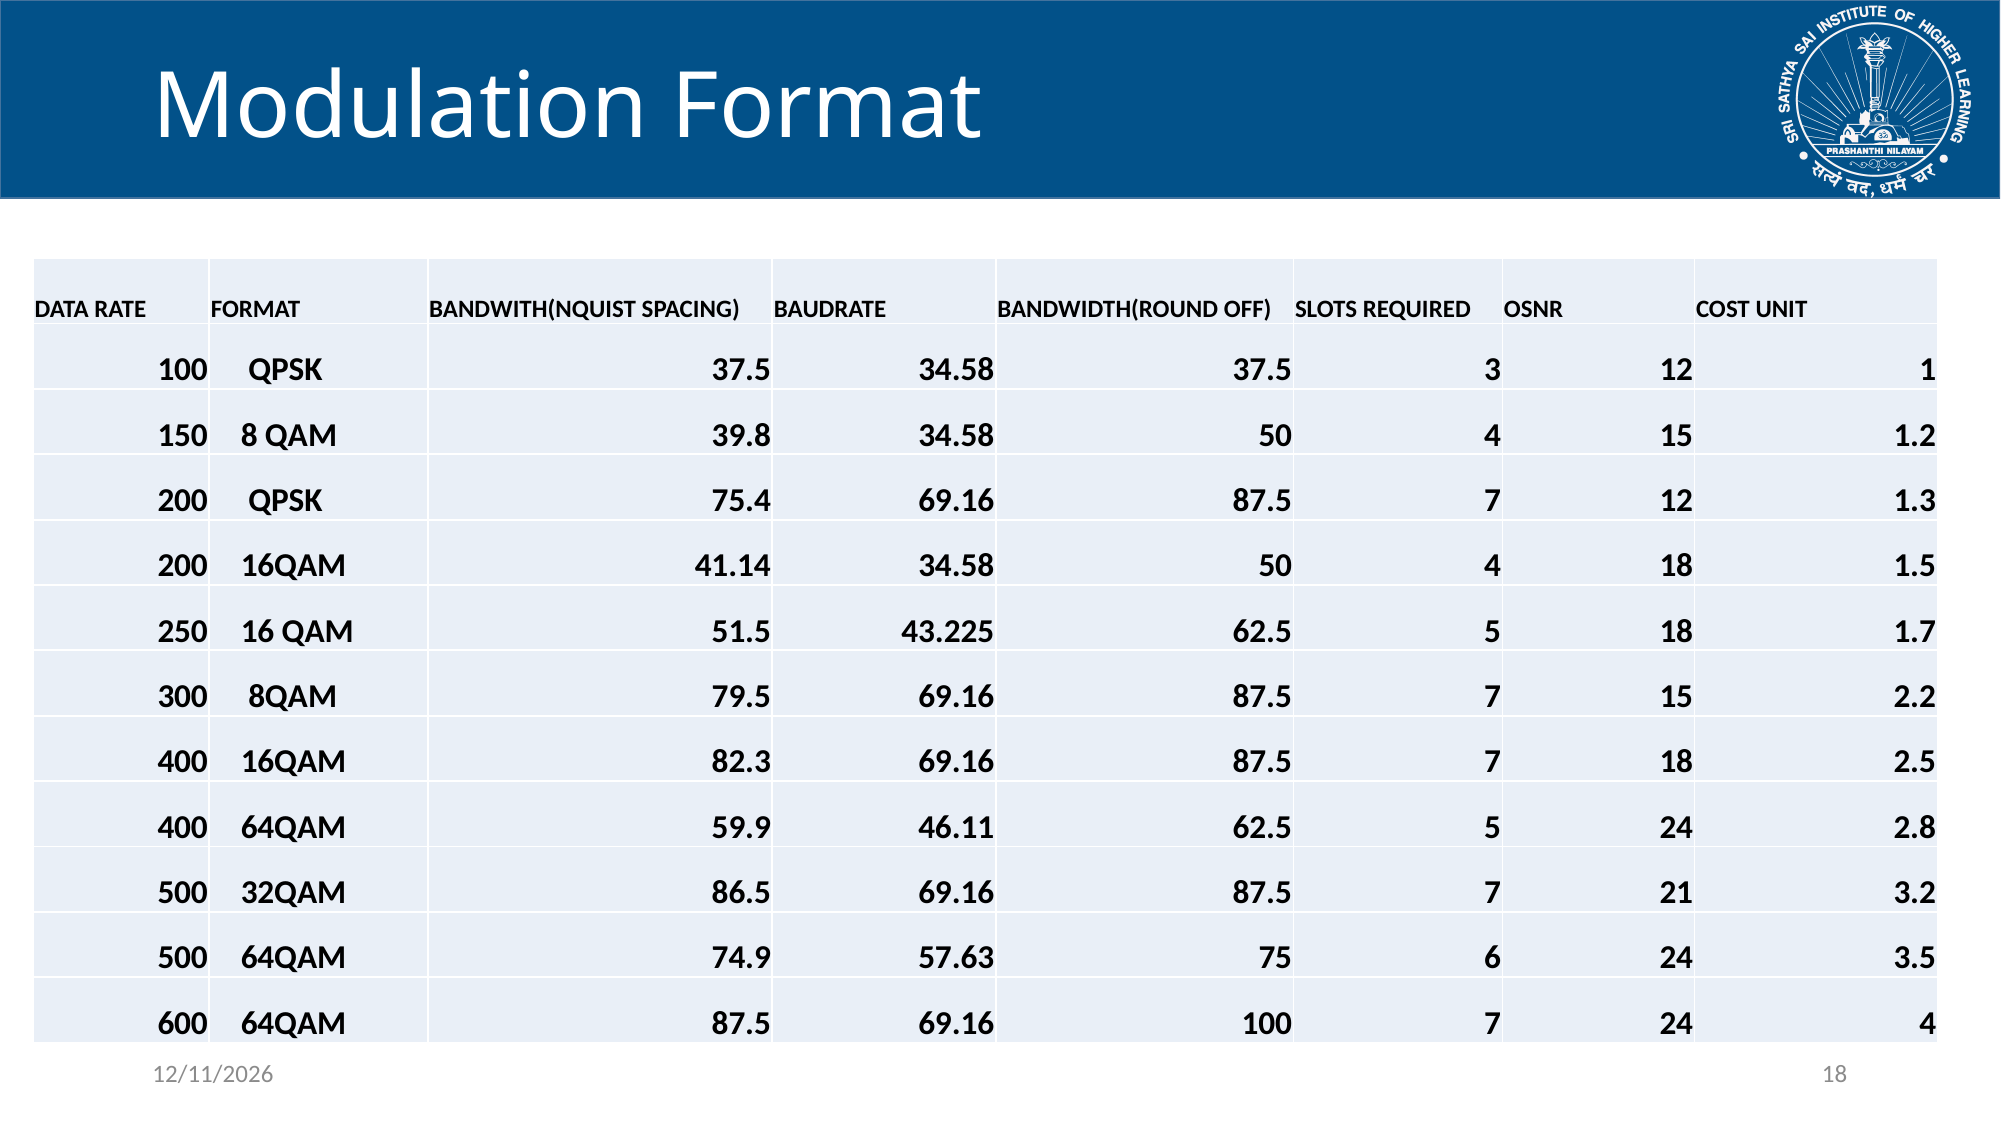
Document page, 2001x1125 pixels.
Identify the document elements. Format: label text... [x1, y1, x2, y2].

table_cell 300 [34, 651, 208, 715]
table_cell 37.5 [429, 324, 771, 388]
slide_number 18 [1412, 1044, 1863, 1103]
table_cell 87.5 [997, 847, 1293, 911]
table_cell 2.2 [1695, 651, 1937, 715]
table_cell 50 [997, 521, 1293, 584]
table_cell 87.5 [997, 455, 1293, 519]
table_header BANDWITH(NQUIST SPACING) [429, 259, 771, 323]
table_cell 34.58 [773, 324, 995, 388]
table_cell QPSK [210, 455, 427, 519]
table_cell 87.5 [997, 717, 1293, 780]
table_cell 8QAM [210, 651, 427, 715]
table_cell 200 [34, 521, 208, 584]
table_cell 15 [1503, 390, 1694, 453]
table_cell 41.14 [429, 521, 771, 584]
table_cell 69.16 [773, 717, 995, 780]
table_cell 4 [1695, 978, 1937, 1042]
table_cell 18 [1503, 521, 1694, 584]
table_cell 5 [1294, 782, 1502, 846]
table_cell 86.5 [429, 847, 771, 911]
table_cell 43.225 [773, 586, 995, 649]
table_cell 16QAM [210, 717, 427, 780]
picture [1863, 1, 1975, 200]
table_cell 16QAM [210, 521, 427, 584]
table_cell 7 [1294, 847, 1502, 911]
table_cell 12 [1503, 455, 1694, 519]
table_cell 57.63 [773, 913, 995, 976]
table_cell 24 [1503, 978, 1694, 1042]
table_cell 5 [1294, 586, 1502, 649]
table_cell 2.8 [1695, 782, 1937, 846]
table_cell 24 [1503, 913, 1694, 976]
table_cell QPSK [210, 324, 427, 388]
table_cell 200 [34, 455, 208, 519]
table_cell 1.3 [1695, 455, 1937, 519]
table_cell 7 [1294, 651, 1502, 715]
table_cell 7 [1294, 455, 1502, 519]
table_cell 34.58 [773, 390, 995, 453]
table_cell 34.58 [773, 521, 995, 584]
table_cell 74.9 [429, 913, 771, 976]
table_cell 21 [1503, 847, 1694, 911]
table_cell 4 [1294, 390, 1502, 453]
table_cell 3.2 [1695, 847, 1937, 911]
table_cell 1.5 [1695, 521, 1937, 584]
table_cell 62.5 [997, 586, 1293, 649]
table_cell 6 [1294, 913, 1502, 976]
table_cell 600 [34, 978, 208, 1042]
table_cell 59.9 [429, 782, 771, 846]
table_cell 62.5 [997, 782, 1293, 846]
table_cell 69.16 [773, 847, 995, 911]
table_cell 8 QAM [210, 390, 427, 453]
table_cell 1.2 [1695, 390, 1937, 453]
table_cell 79.5 [429, 651, 771, 715]
table_cell 64QAM [210, 978, 427, 1042]
table_cell 7 [1294, 717, 1502, 780]
table_cell 2.5 [1695, 717, 1937, 780]
table_cell 1 [1695, 324, 1937, 388]
table_cell 69.16 [773, 651, 995, 715]
table_cell 15 [1503, 651, 1694, 715]
table_cell 51.5 [429, 586, 771, 649]
table_cell 64QAM [210, 913, 427, 976]
table_cell 50 [997, 390, 1293, 453]
table_cell 3.5 [1695, 913, 1937, 976]
table_cell 18 [1503, 717, 1694, 780]
table_cell 150 [34, 390, 208, 453]
table_cell 24 [1503, 782, 1694, 846]
table_cell 75.4 [429, 455, 771, 519]
table_header DATA RATE [34, 259, 208, 323]
table_cell 400 [34, 782, 208, 846]
table_cell 46.11 [773, 782, 995, 846]
table_header COST UNIT [1695, 259, 1937, 323]
table_header BANDWIDTH(ROUND OFF) [997, 259, 1293, 323]
table_cell 64QAM [210, 782, 427, 846]
table_cell 4 [1294, 521, 1502, 584]
title Modulation Format [137, 0, 1863, 217]
table_cell 75 [997, 913, 1293, 976]
table_cell 32QAM [210, 847, 427, 911]
table_cell 16 QAM [210, 586, 427, 649]
table_header FORMAT [210, 259, 427, 323]
table_cell 7 [1294, 978, 1502, 1042]
table_cell 250 [34, 586, 208, 649]
table_cell 37.5 [997, 324, 1293, 388]
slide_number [137, 1044, 588, 1103]
table_cell 87.5 [429, 978, 771, 1042]
table_cell 500 [34, 913, 208, 976]
table_cell 100 [997, 978, 1293, 1042]
table_cell 18 [1503, 586, 1694, 649]
table_cell 12 [1503, 324, 1694, 388]
table_cell 69.16 [773, 455, 995, 519]
table_cell 69.16 [773, 978, 995, 1042]
table_cell 39.8 [429, 390, 771, 453]
table_cell 87.5 [997, 651, 1293, 715]
table_cell 100 [34, 324, 208, 388]
table_cell 500 [34, 847, 208, 911]
table_cell 400 [34, 717, 208, 780]
table_header OSNR [1503, 259, 1694, 323]
table_cell 3 [1294, 324, 1502, 388]
table_header BAUDRATE [773, 259, 995, 323]
table_cell 1.7 [1695, 586, 1937, 649]
table_cell 82.3 [429, 717, 771, 780]
table_header SLOTS REQUIRED [1294, 259, 1502, 323]
